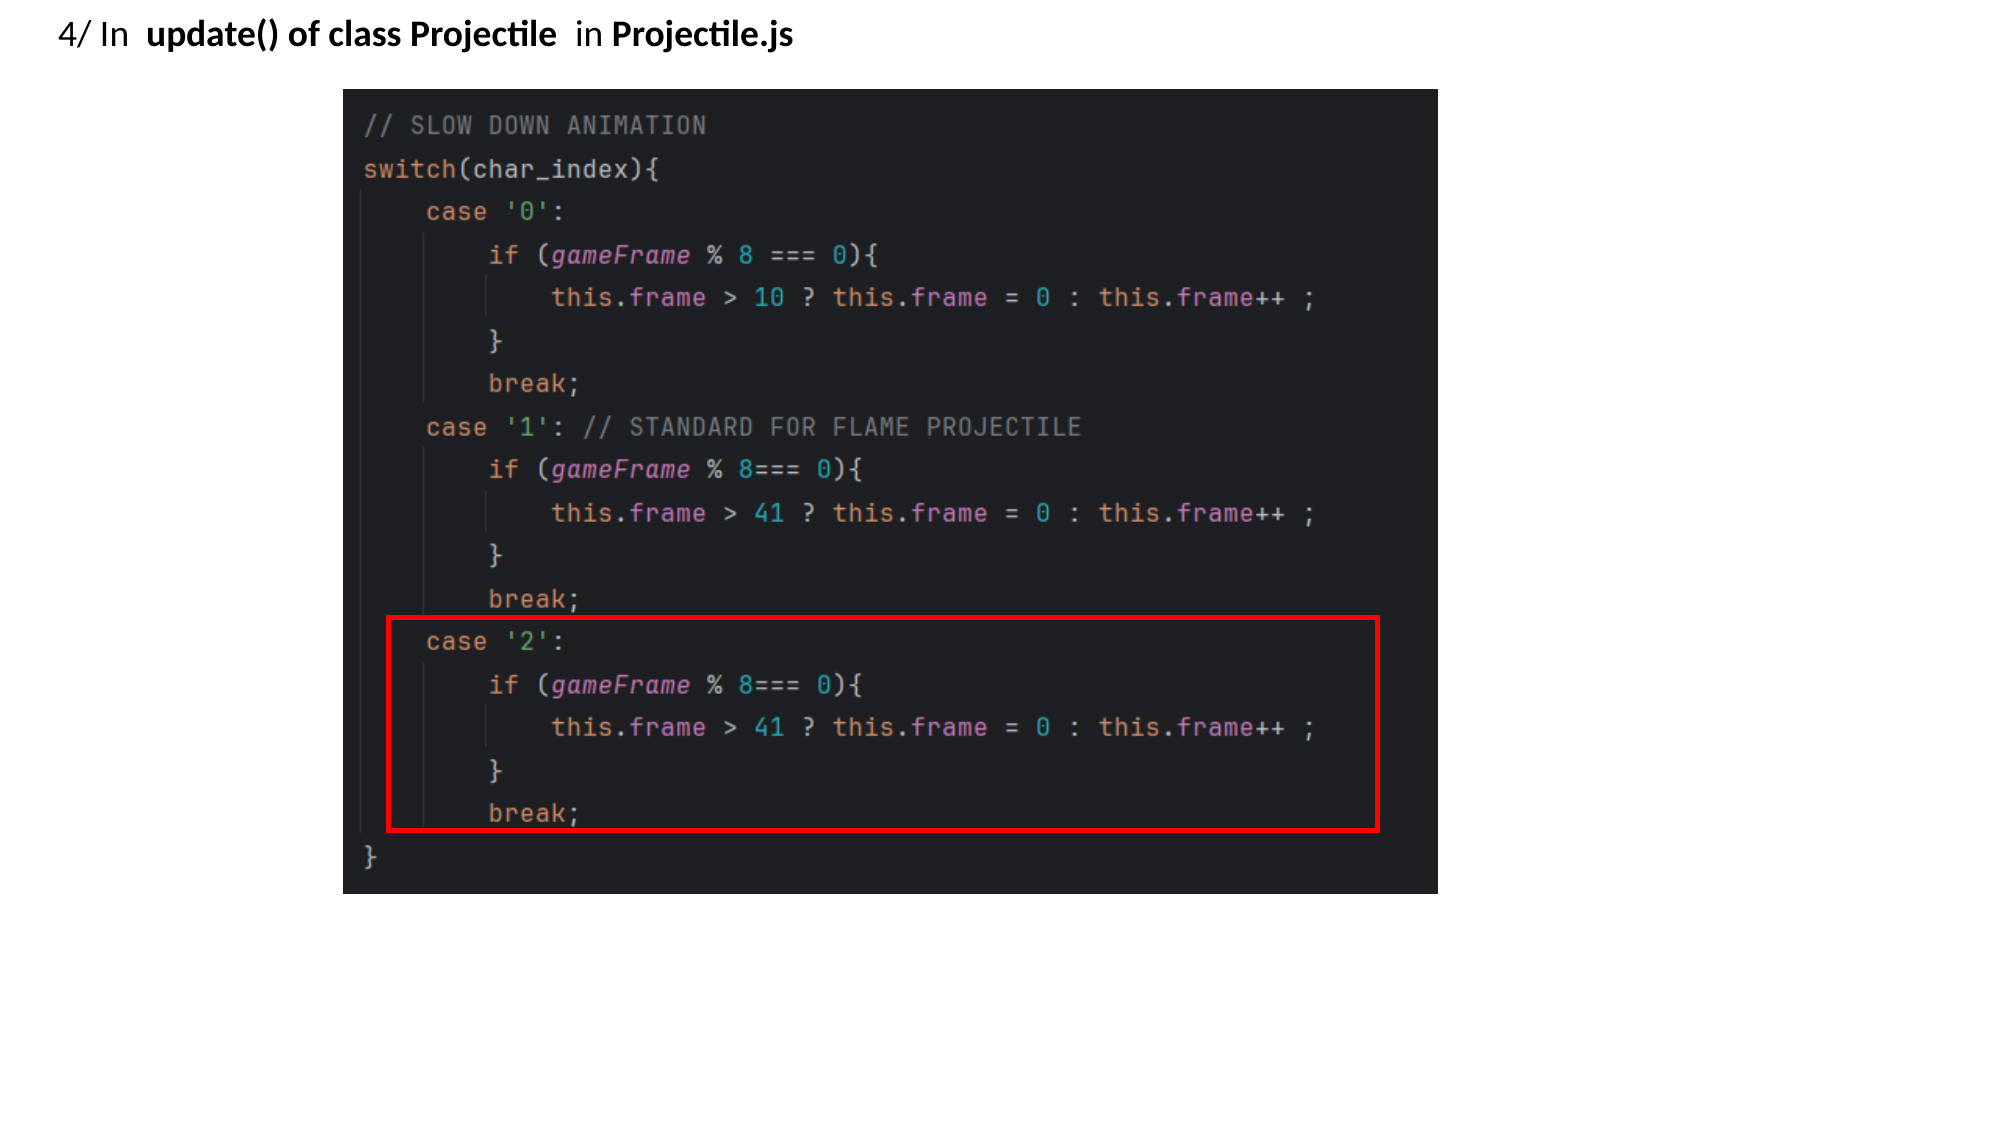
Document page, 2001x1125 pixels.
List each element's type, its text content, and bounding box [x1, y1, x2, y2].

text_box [343, 89, 1438, 894]
text_box 4/ In update() of class Projectile in Projectile.js [43, 1, 809, 62]
